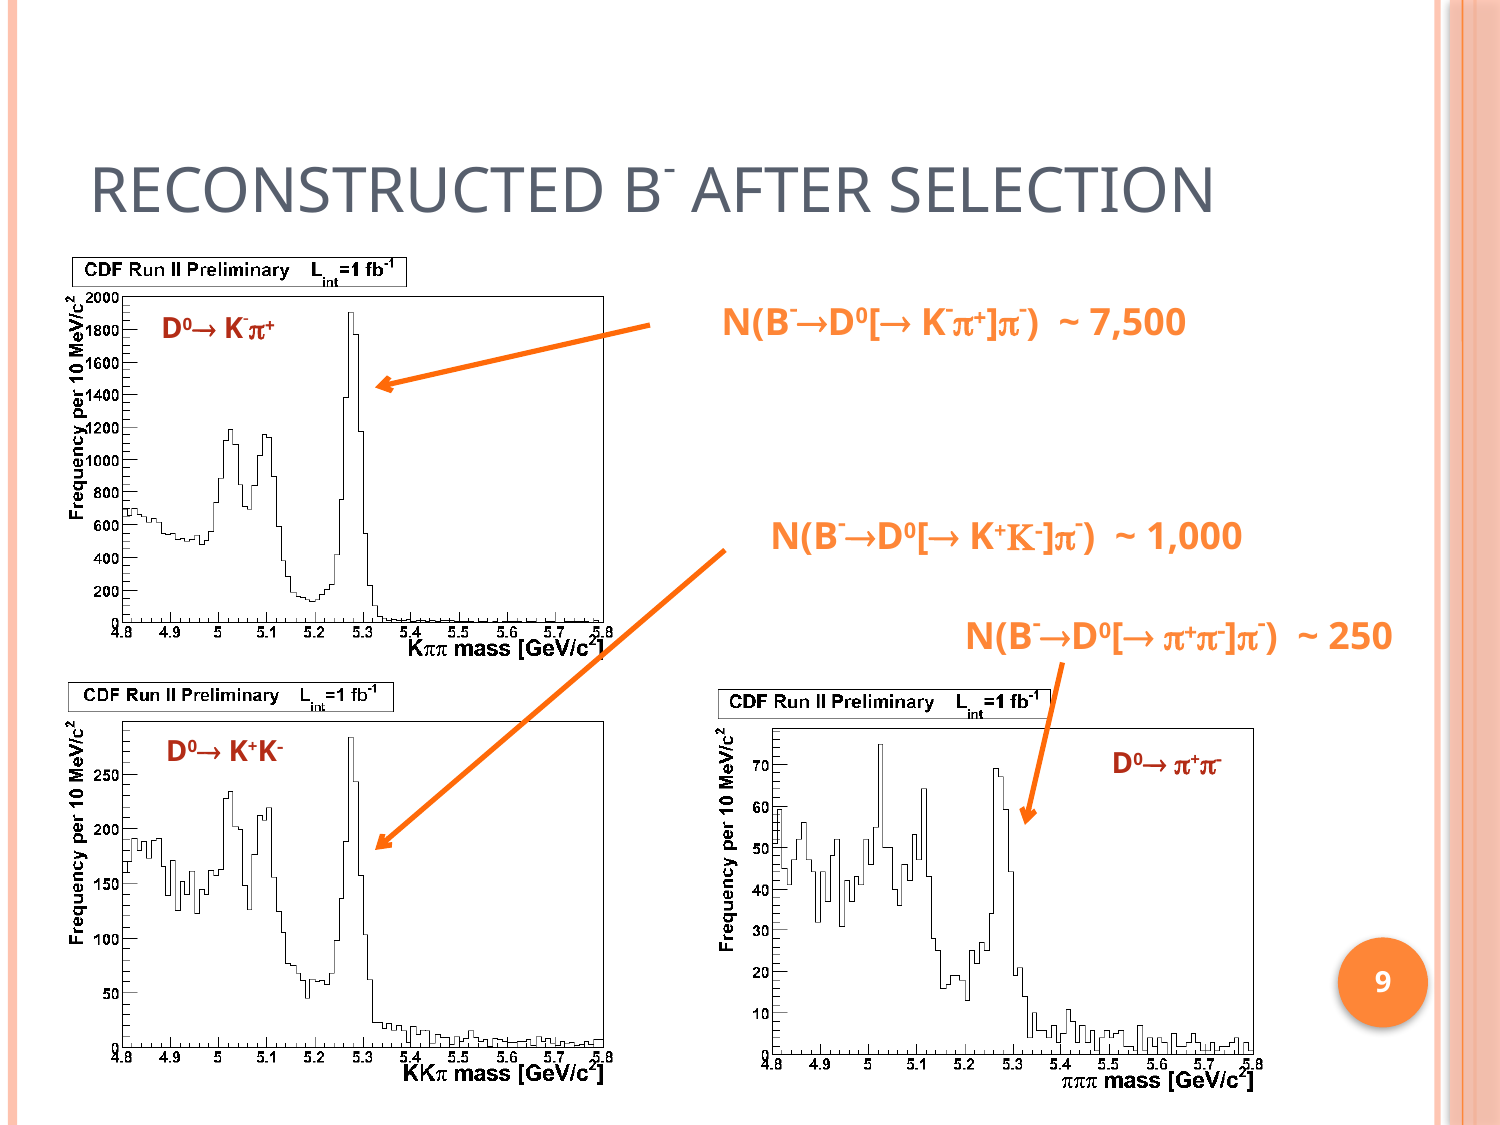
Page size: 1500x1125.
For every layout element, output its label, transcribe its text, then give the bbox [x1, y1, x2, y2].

picture [711, 686, 1313, 1095]
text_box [374, 549, 726, 851]
title Reconstructed B- after Selection [75, 45, 1300, 233]
text_box N(B-D0[ K+K-]p-) ~ 1,000 [755, 501, 1268, 565]
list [61, 680, 663, 1088]
slide_number 9 [1333, 940, 1434, 1027]
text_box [961, 724, 1126, 763]
text_box N(B-D0[ p+p-]p-) ~ 250 [949, 601, 1409, 665]
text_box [374, 324, 651, 388]
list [61, 254, 663, 663]
text_box N(B-D0[ K-p+]p-) ~ 7,500 [706, 287, 1202, 351]
